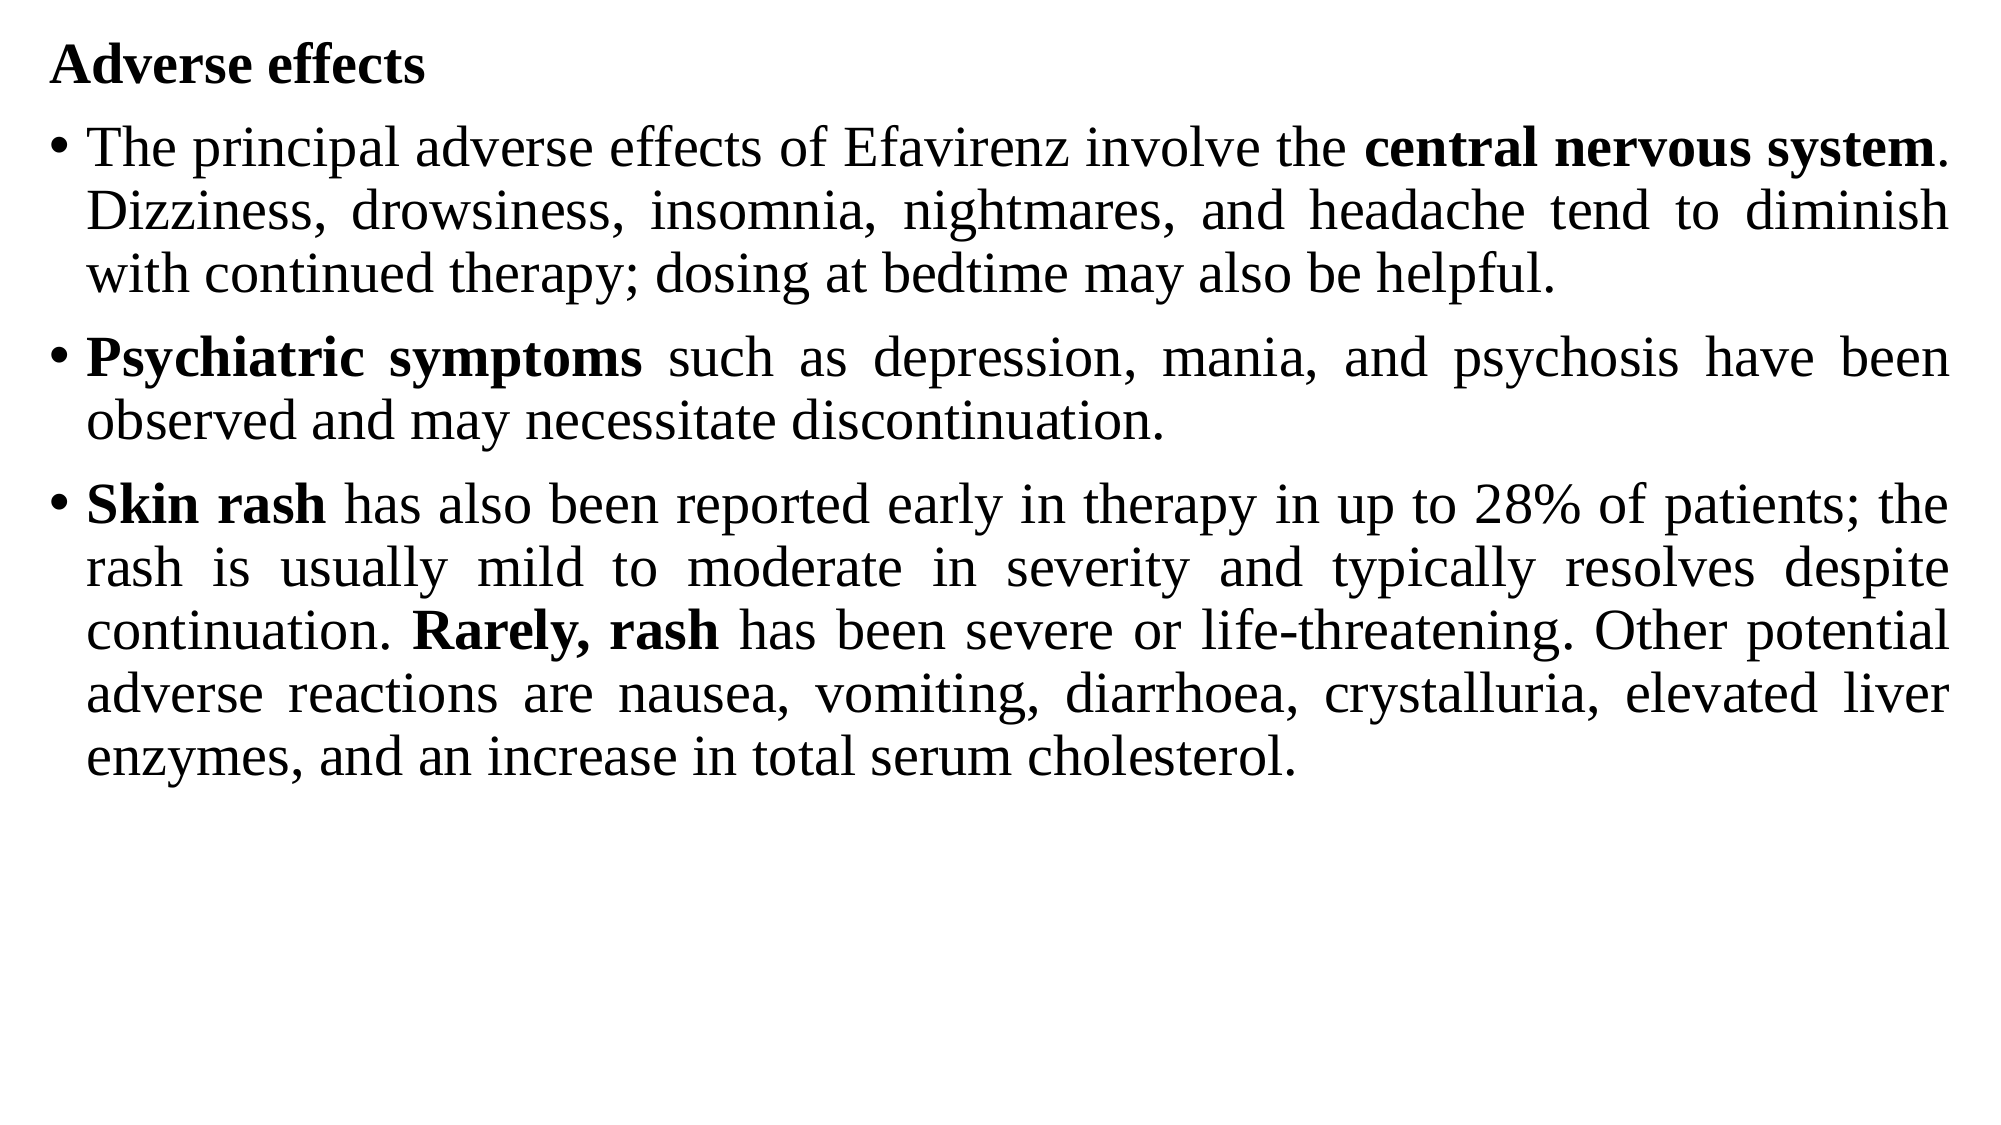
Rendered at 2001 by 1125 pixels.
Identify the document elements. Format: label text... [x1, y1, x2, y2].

list Adverse effects The principal adverse effects of Efavirenz involve the central nervous system. Dizziness, drowsiness, insomnia, nightmares, and headache tend to diminish with continued therapy; dosing at bedtime may also be helpful. Psychiatric symptoms such as depression, mania, and psychosis have been observed and may necessitate discontinuation. Skin rash has also been reported early in therapy in up to 28% of patients; the rash is usually mild to moderate in severity and typically resolves despite continuation. Rarely, rash has been severe or life-threatening. Other potential adverse reactions are nausea, vomiting, diarrhoea, crystalluria, elevated liver enzymes, and an increase in total serum cholesterol. [34, 25, 1967, 1088]
